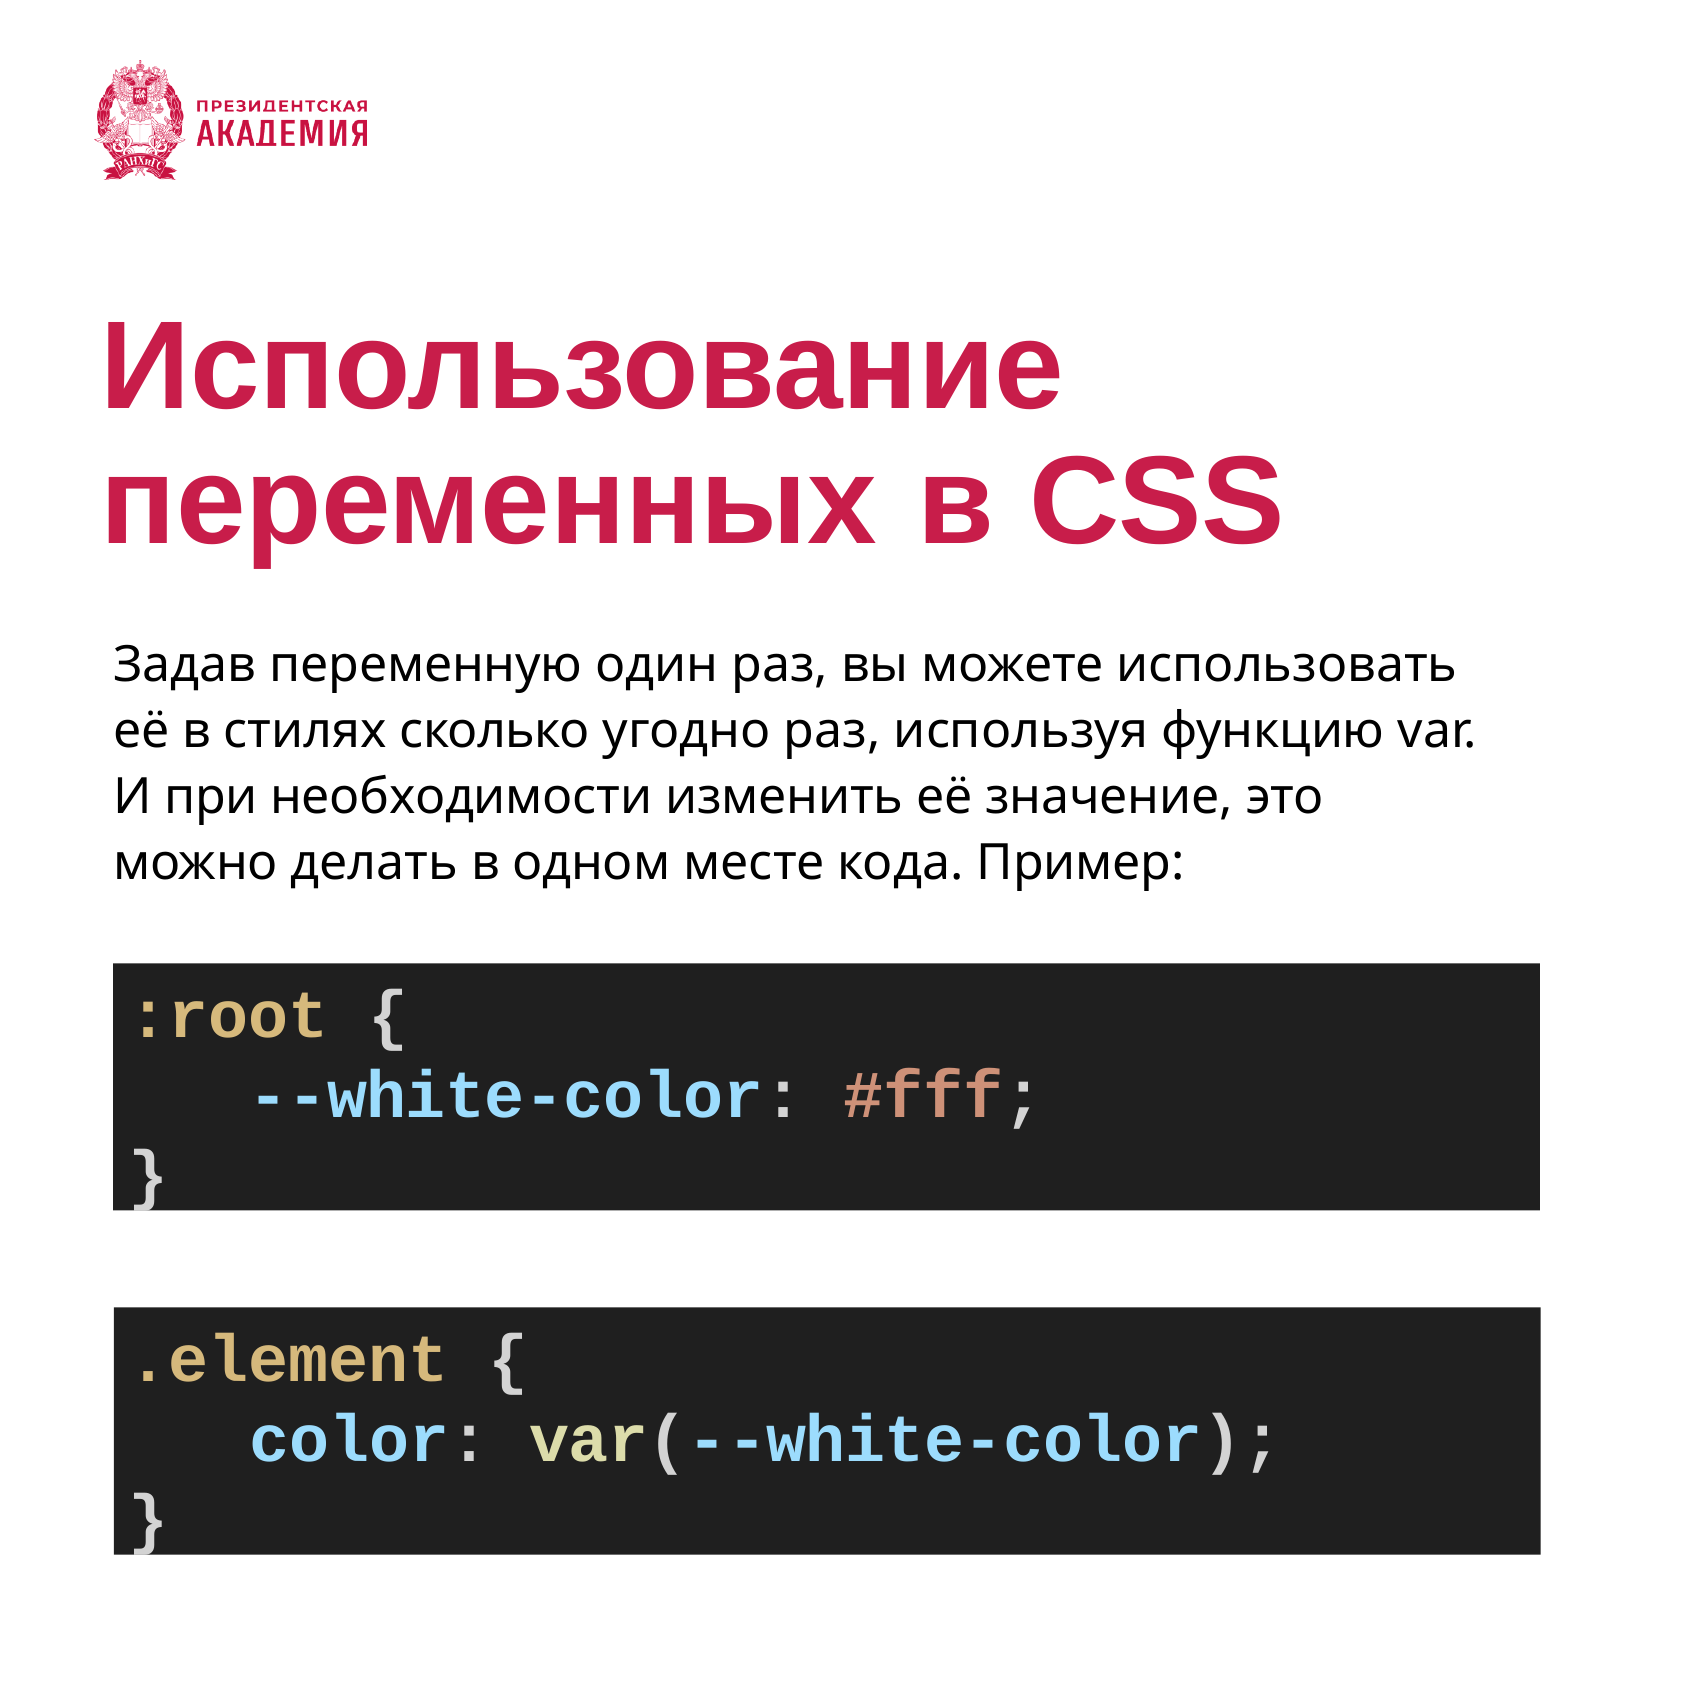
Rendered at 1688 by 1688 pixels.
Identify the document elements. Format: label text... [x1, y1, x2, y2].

picture [93, 60, 367, 181]
text_box Задав переменную один раз, вы можете использовать её в стилях сколько угодно раз, используя функцию var. И при необходимости изменить её значение, это можно делать в одном месте кода. Пример: [111, 623, 1499, 890]
title Использование переменных в CSS [98, 279, 1287, 581]
text_box :root { --white-color: #fff; } [113, 963, 1540, 1211]
text_box .element { color: var(--white-color); } [113, 1307, 1541, 1555]
